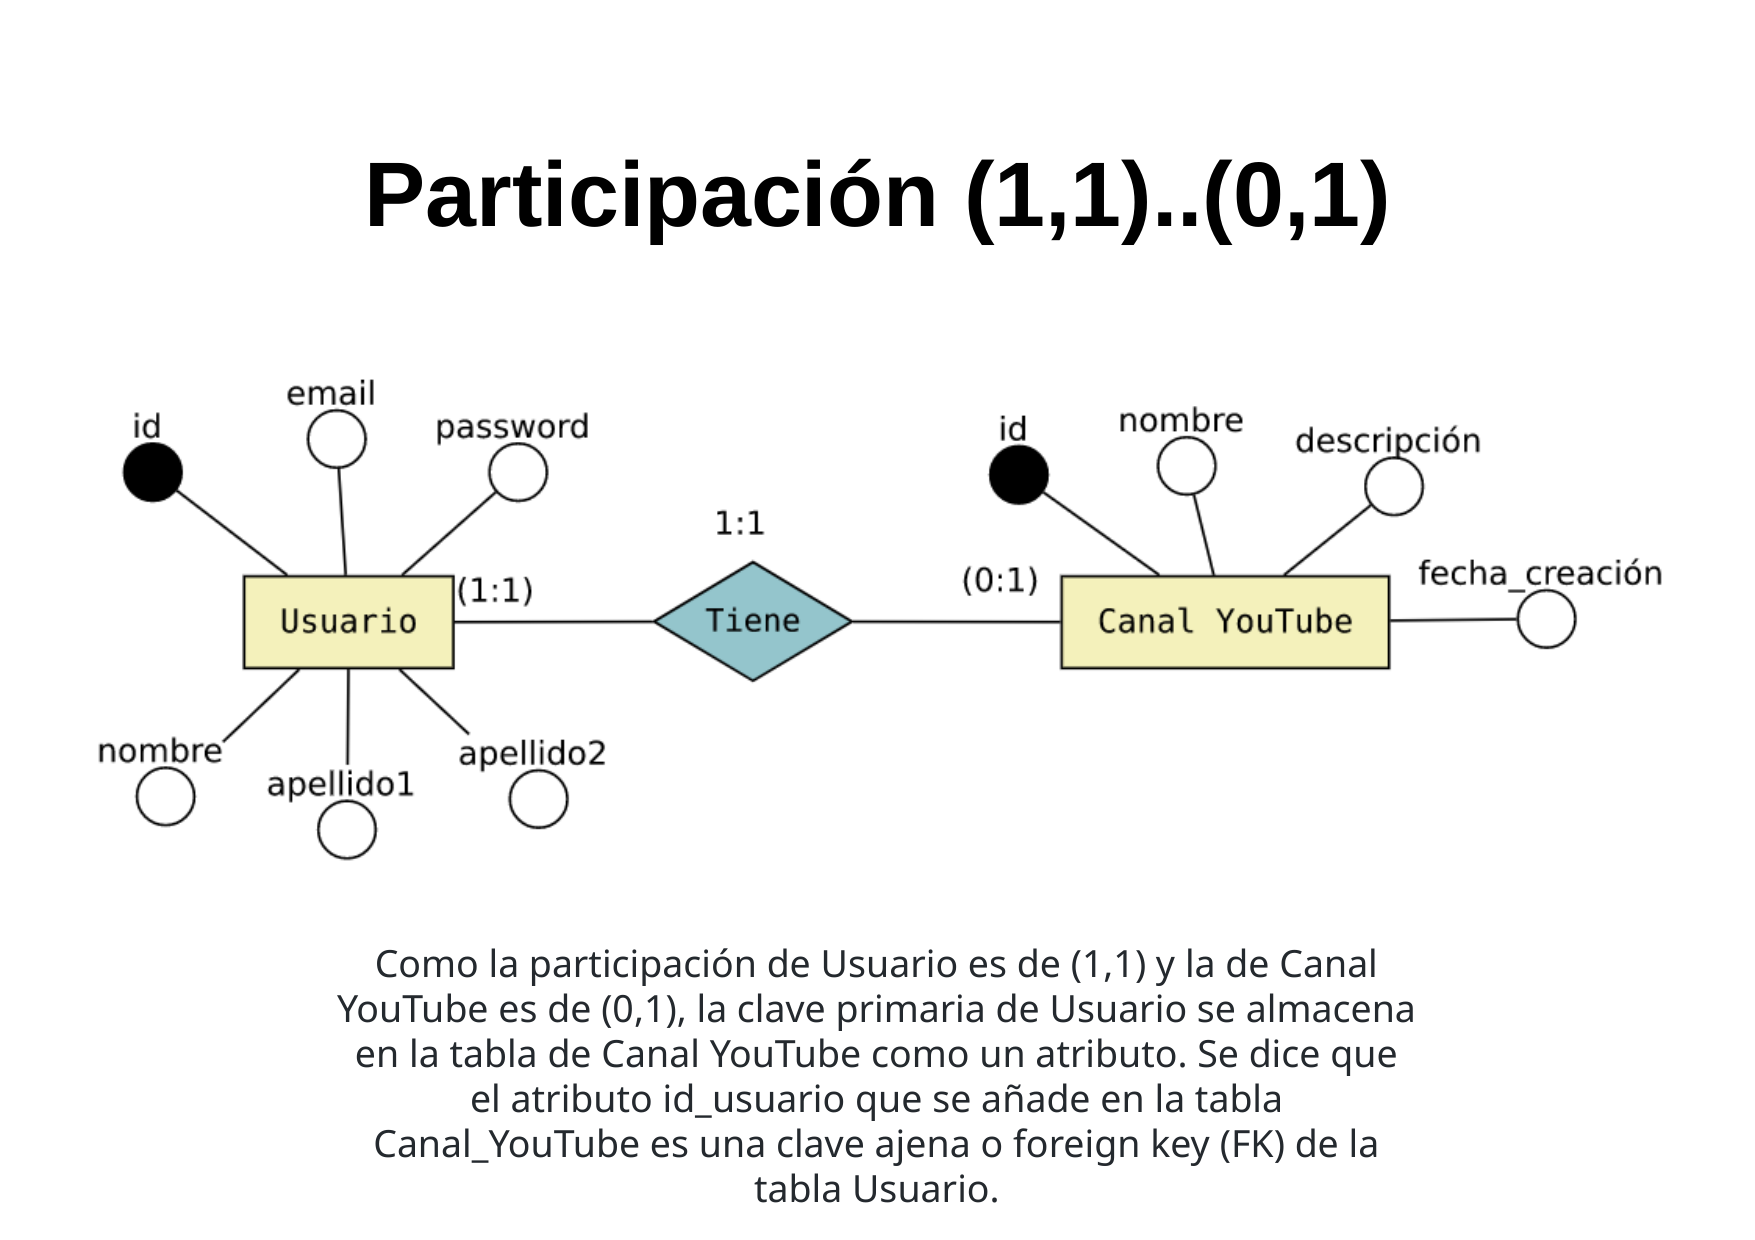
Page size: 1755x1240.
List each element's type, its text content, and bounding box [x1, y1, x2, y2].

picture [79, 369, 1675, 871]
title Participación (1,1)..(0,1) [320, 132, 1434, 342]
text_box Como la participación de Usuario es de (1,1) y la de Canal YouTube es de (0,1), la clave primaria de Usuario se almacena en la tabla de Canal YouTube como un atributo. Se dice que el atributo id_usuario que se añade en la tabla Canal_YouTube es una clave ajena o foreign key (FK) de la tabla Usuario. [320, 932, 1434, 1217]
